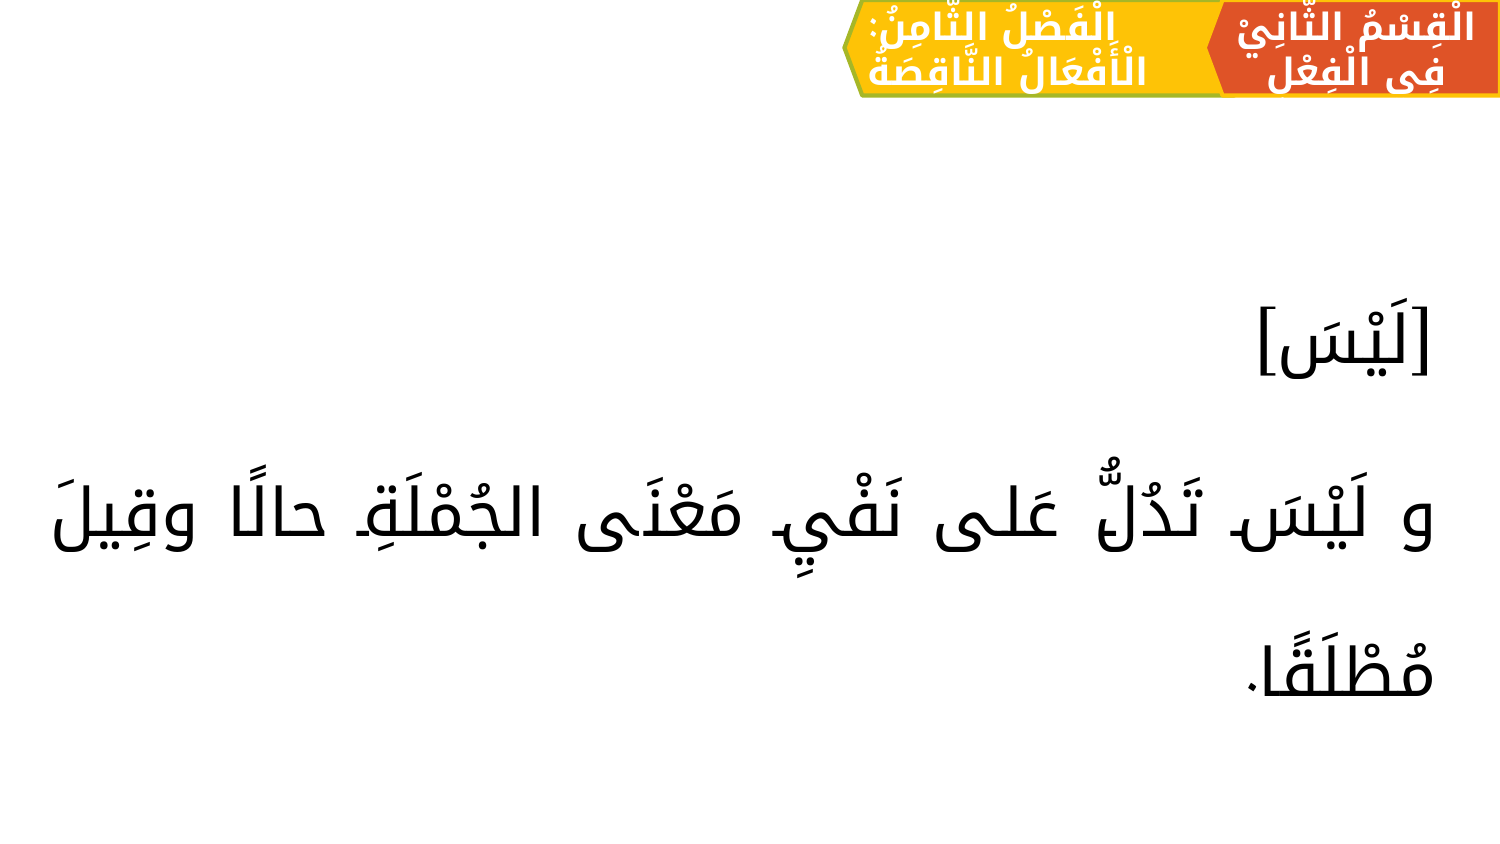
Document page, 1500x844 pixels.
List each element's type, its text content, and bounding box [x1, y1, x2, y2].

text_box الْفَصْلُ الثَّامِنُ: الْأَفْعَالُ النَّاقِصَةُ [842, 0, 1221, 98]
list [لَيْسَ] و لَيْسَ تَدُلُّ عَلى نَفْيِ مَعْنَی الجُمْلَةِ حالًا وقِيلَ مُطْلَقًا. [29, 102, 1471, 824]
text_box الْقِسْمُ الثَّانِيْ فِي الْفِعْلِ [1202, 0, 1500, 98]
